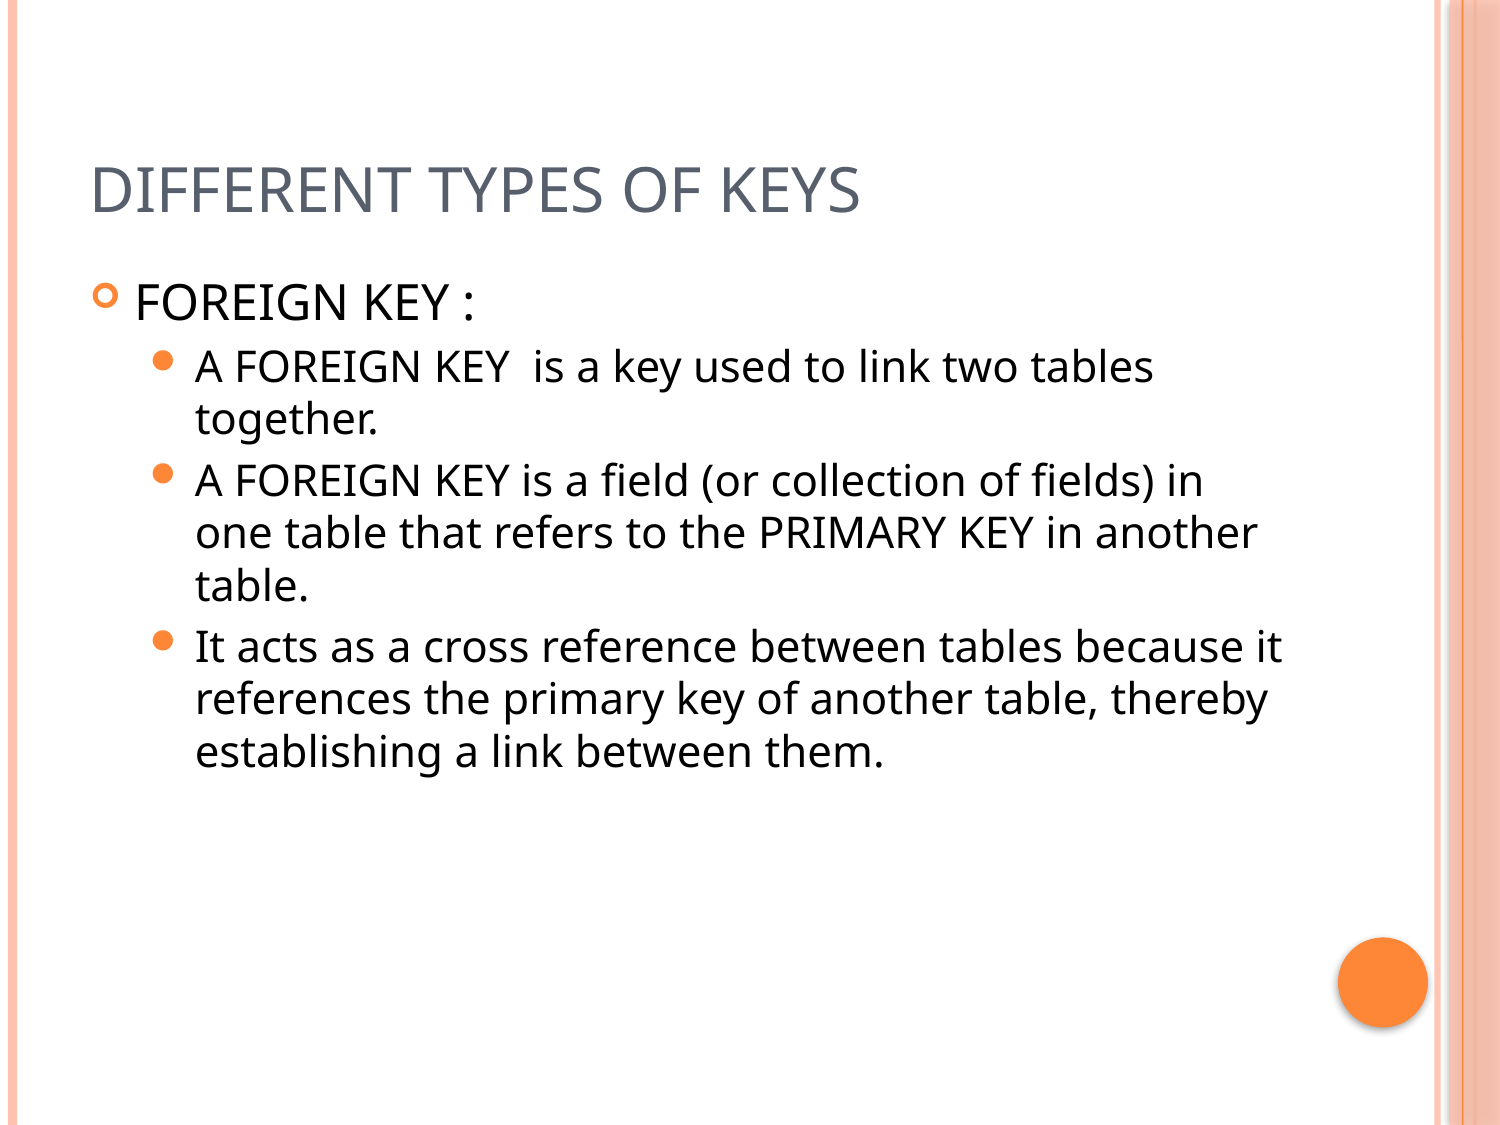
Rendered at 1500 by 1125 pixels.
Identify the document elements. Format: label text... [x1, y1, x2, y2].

list FOREIGN KEY : A FOREIGN KEY is a key used to link two tables together. A FOREIGN KEY is a field (or collection of fields) in one table that refers to the PRIMARY KEY in another table. It acts as a cross reference between tables because it references the primary key of another table, thereby establishing a link between them. [75, 262, 1300, 1062]
title Different types of keys [75, 45, 1300, 233]
